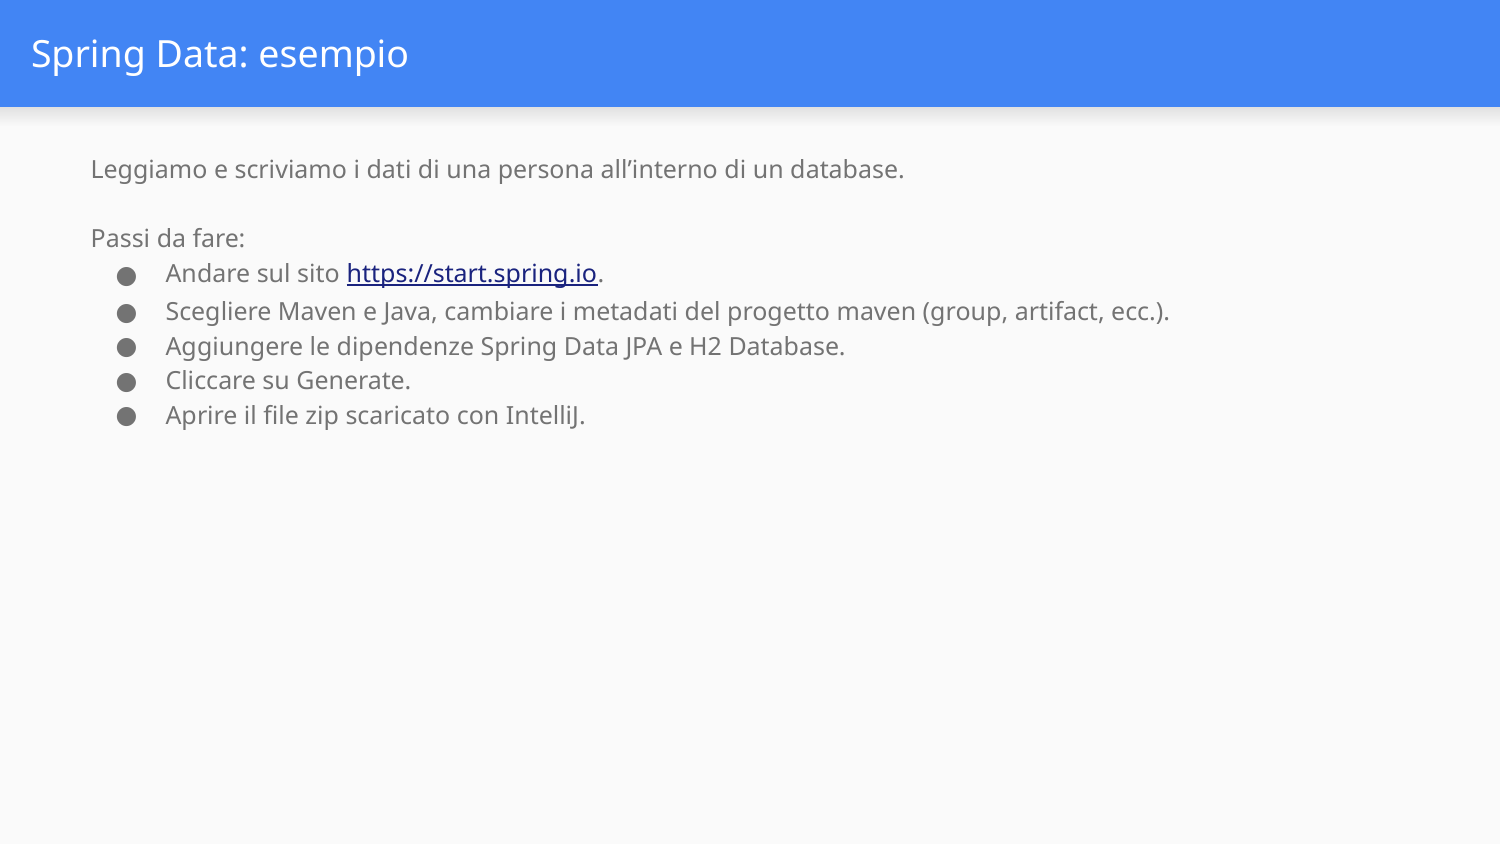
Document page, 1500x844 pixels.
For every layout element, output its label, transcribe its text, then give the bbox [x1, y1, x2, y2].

title Spring Data: esempio [16, 2, 1464, 102]
list Leggiamo e scriviamo i dati di una persona all’interno di un database. Passi da fare: Andare sul sito https://start.spring.io. Scegliere Maven e Java, cambiare i metadati del progetto maven (group, artifact, ecc.). Aggiungere le dipendenze Spring Data JPA e H2 Database. Cliccare su Generate. Aprire il file zip scaricato con IntelliJ. [75, 133, 1425, 821]
